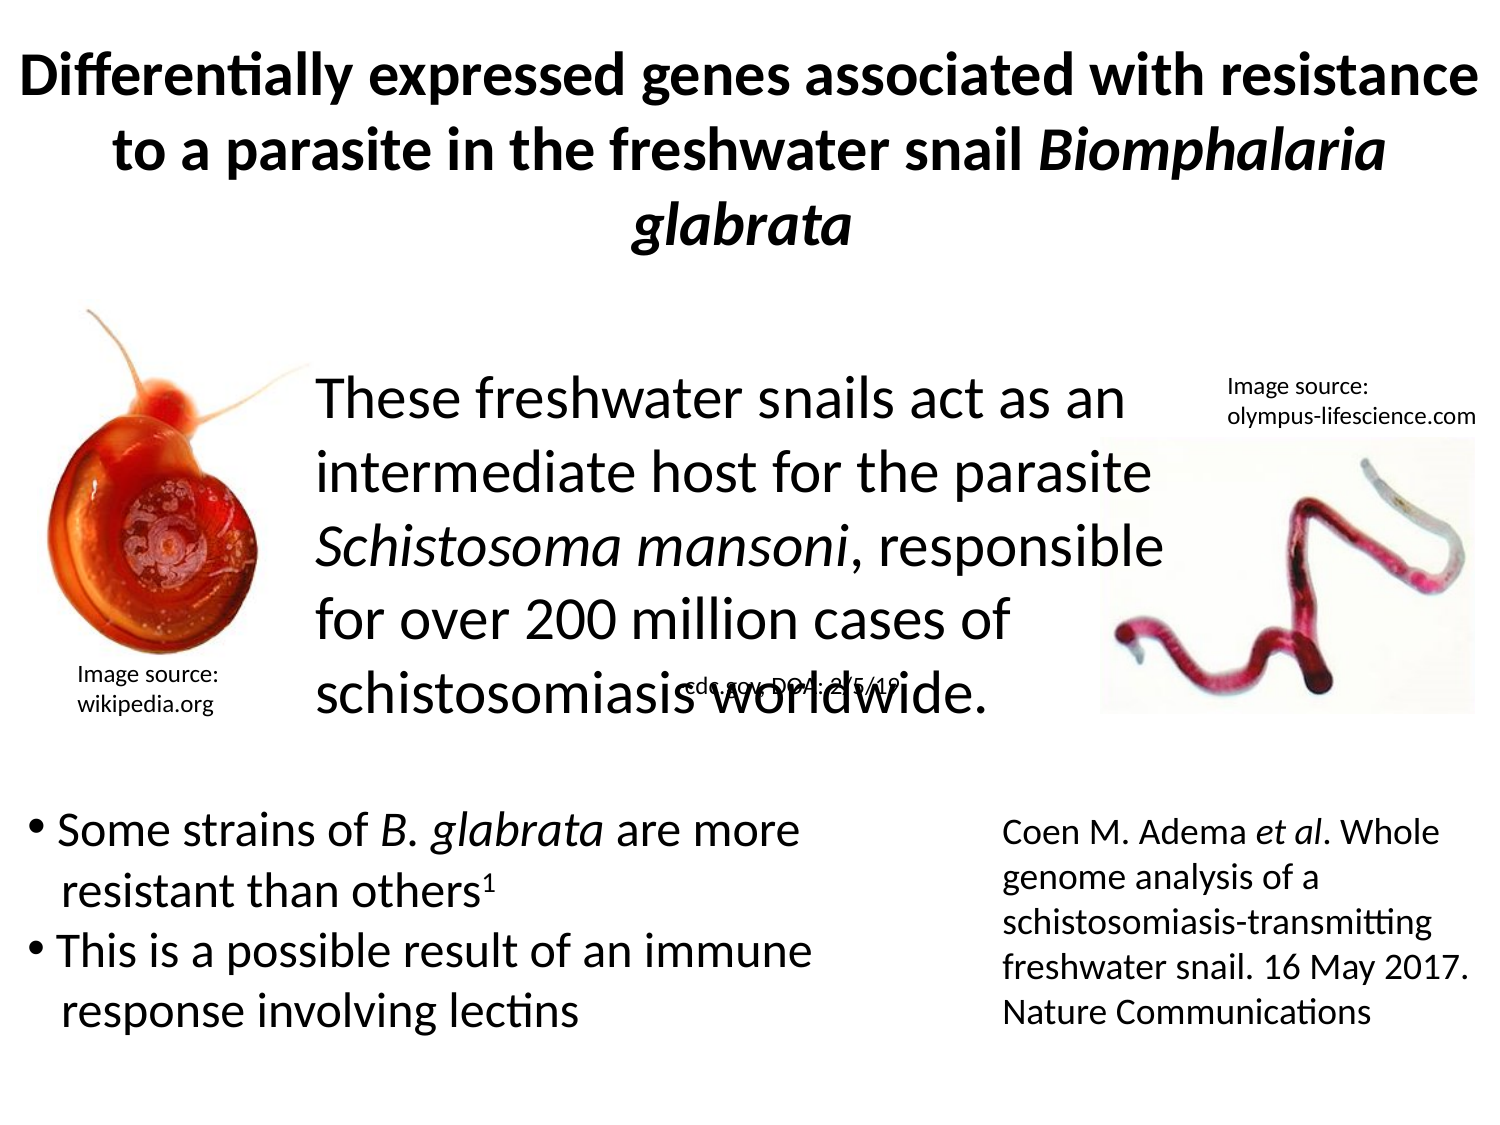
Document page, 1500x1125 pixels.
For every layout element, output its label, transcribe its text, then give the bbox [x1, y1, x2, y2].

text_box -cdc.gov, DOA: 2/5/19 [662, 662, 1013, 708]
title Differentially expressed genes associated with resistance to a parasite in the freshwater snail Biomphalaria glabrata [0, 24, 1500, 267]
text_box Image source: olympus-lifescience.com [1212, 362, 1500, 438]
text_box Image source: wikipedia.org [62, 672, 250, 725]
text_box [562, 974, 612, 1035]
picture [37, 299, 326, 664]
picture [1099, 437, 1476, 714]
text_box Coen M. Adema et al. Whole genome analysis of a schistosomiasis-transmitting freshwater snail. 16 May 2017. Nature Communications [987, 799, 1500, 1040]
text_box Some strains of B. glabrata are more resistant than others1 This is a possible result of an immune response involving lectins [12, 787, 1000, 1090]
subtitle These freshwater snails act as an intermediate host for the parasite Schistosoma mansoni, responsible for over 200 million cases of schistosomiasis worldwide. [300, 350, 1188, 738]
